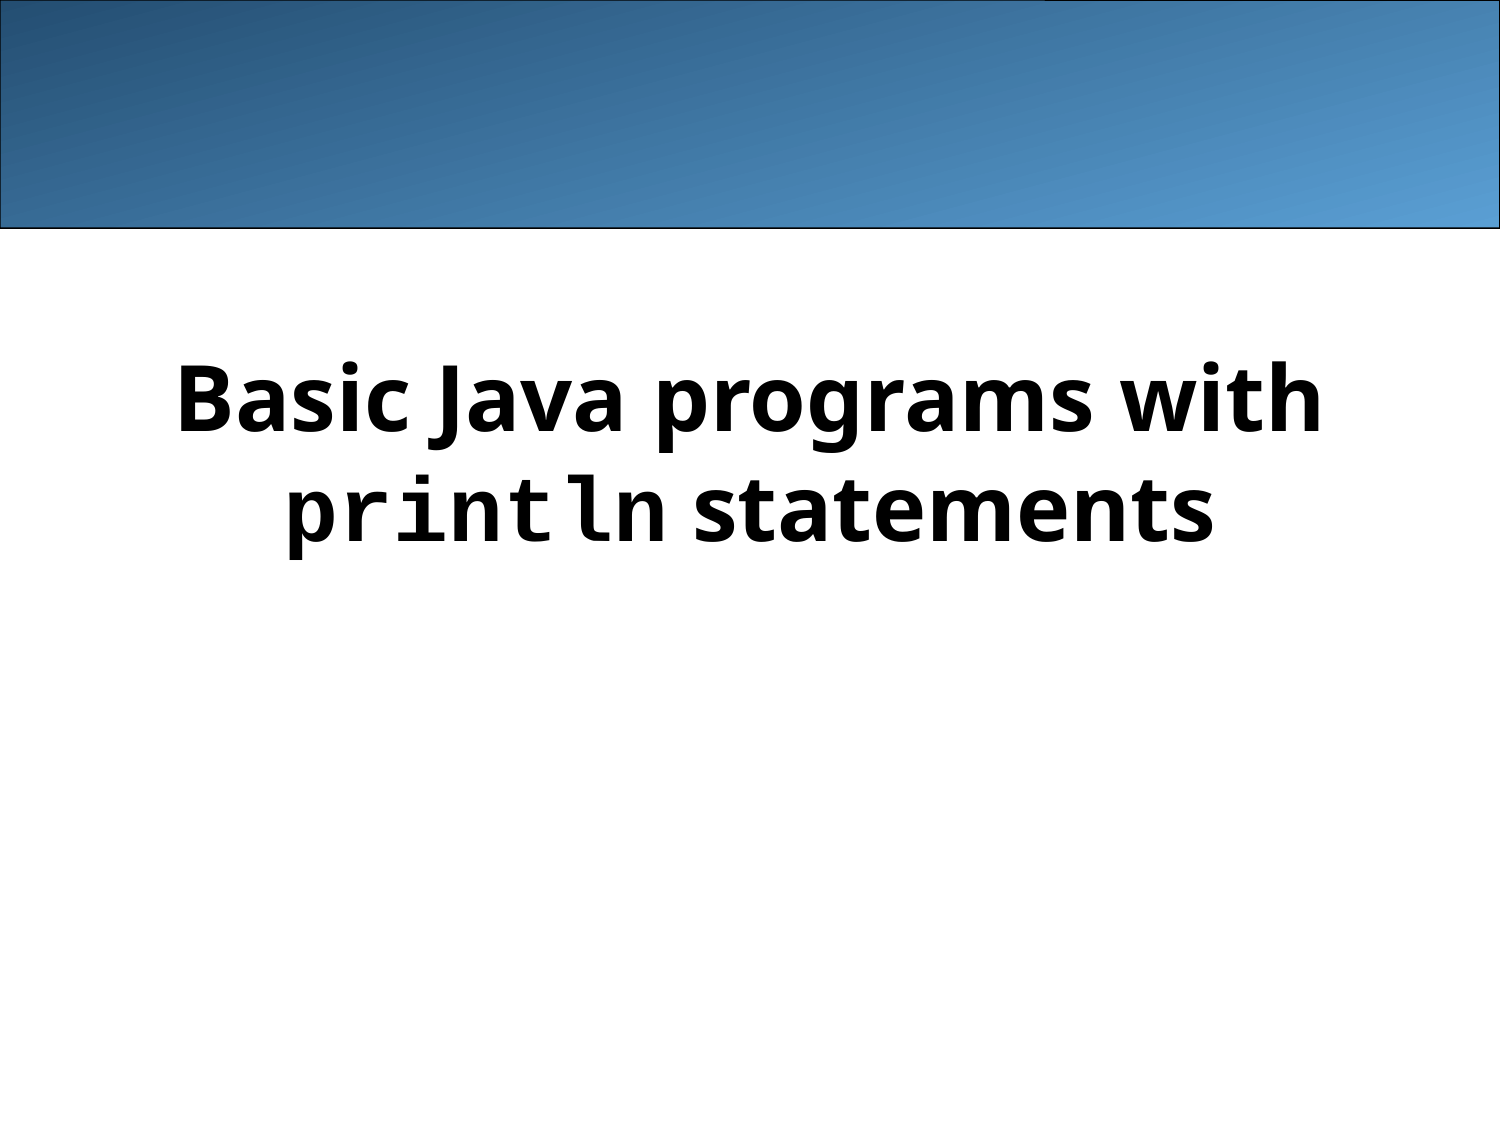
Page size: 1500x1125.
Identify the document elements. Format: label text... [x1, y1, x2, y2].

title Basic Java programs with println statements [112, 262, 1388, 638]
